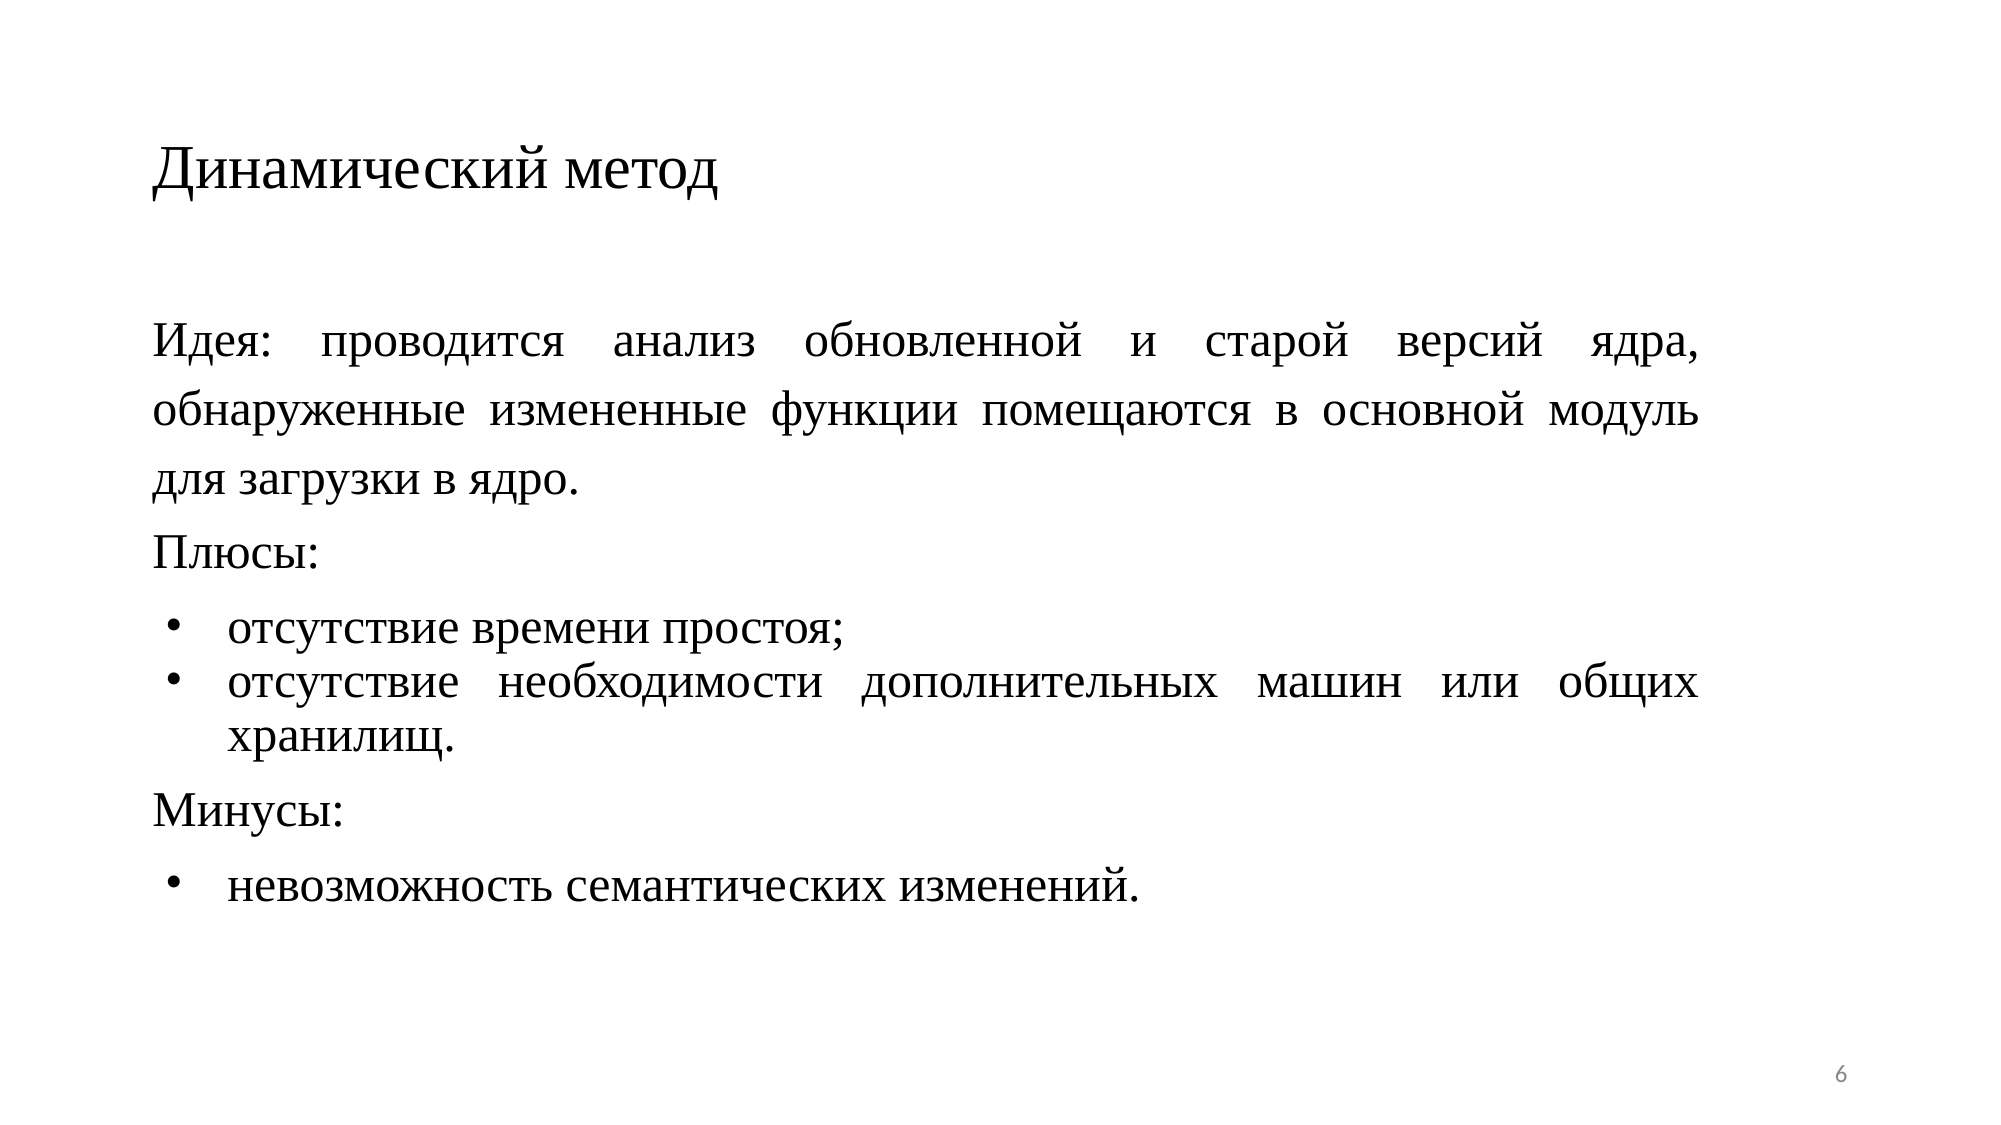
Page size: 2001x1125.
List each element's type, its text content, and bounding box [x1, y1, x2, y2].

title Динамический метод [137, 59, 1863, 278]
list Идея: проводится анализ обновленной и старой версий ядра, обнаруженные измененные функции помещаются в основной модуль для загрузки в ядро. Плюсы: отсутствие времени простоя; отсутствие необходимости дополнительных машин или общих хранилищ. Минусы: невозможность семантических изменений. [137, 290, 1715, 885]
slide_number ‹#› [1412, 1042, 1863, 1103]
